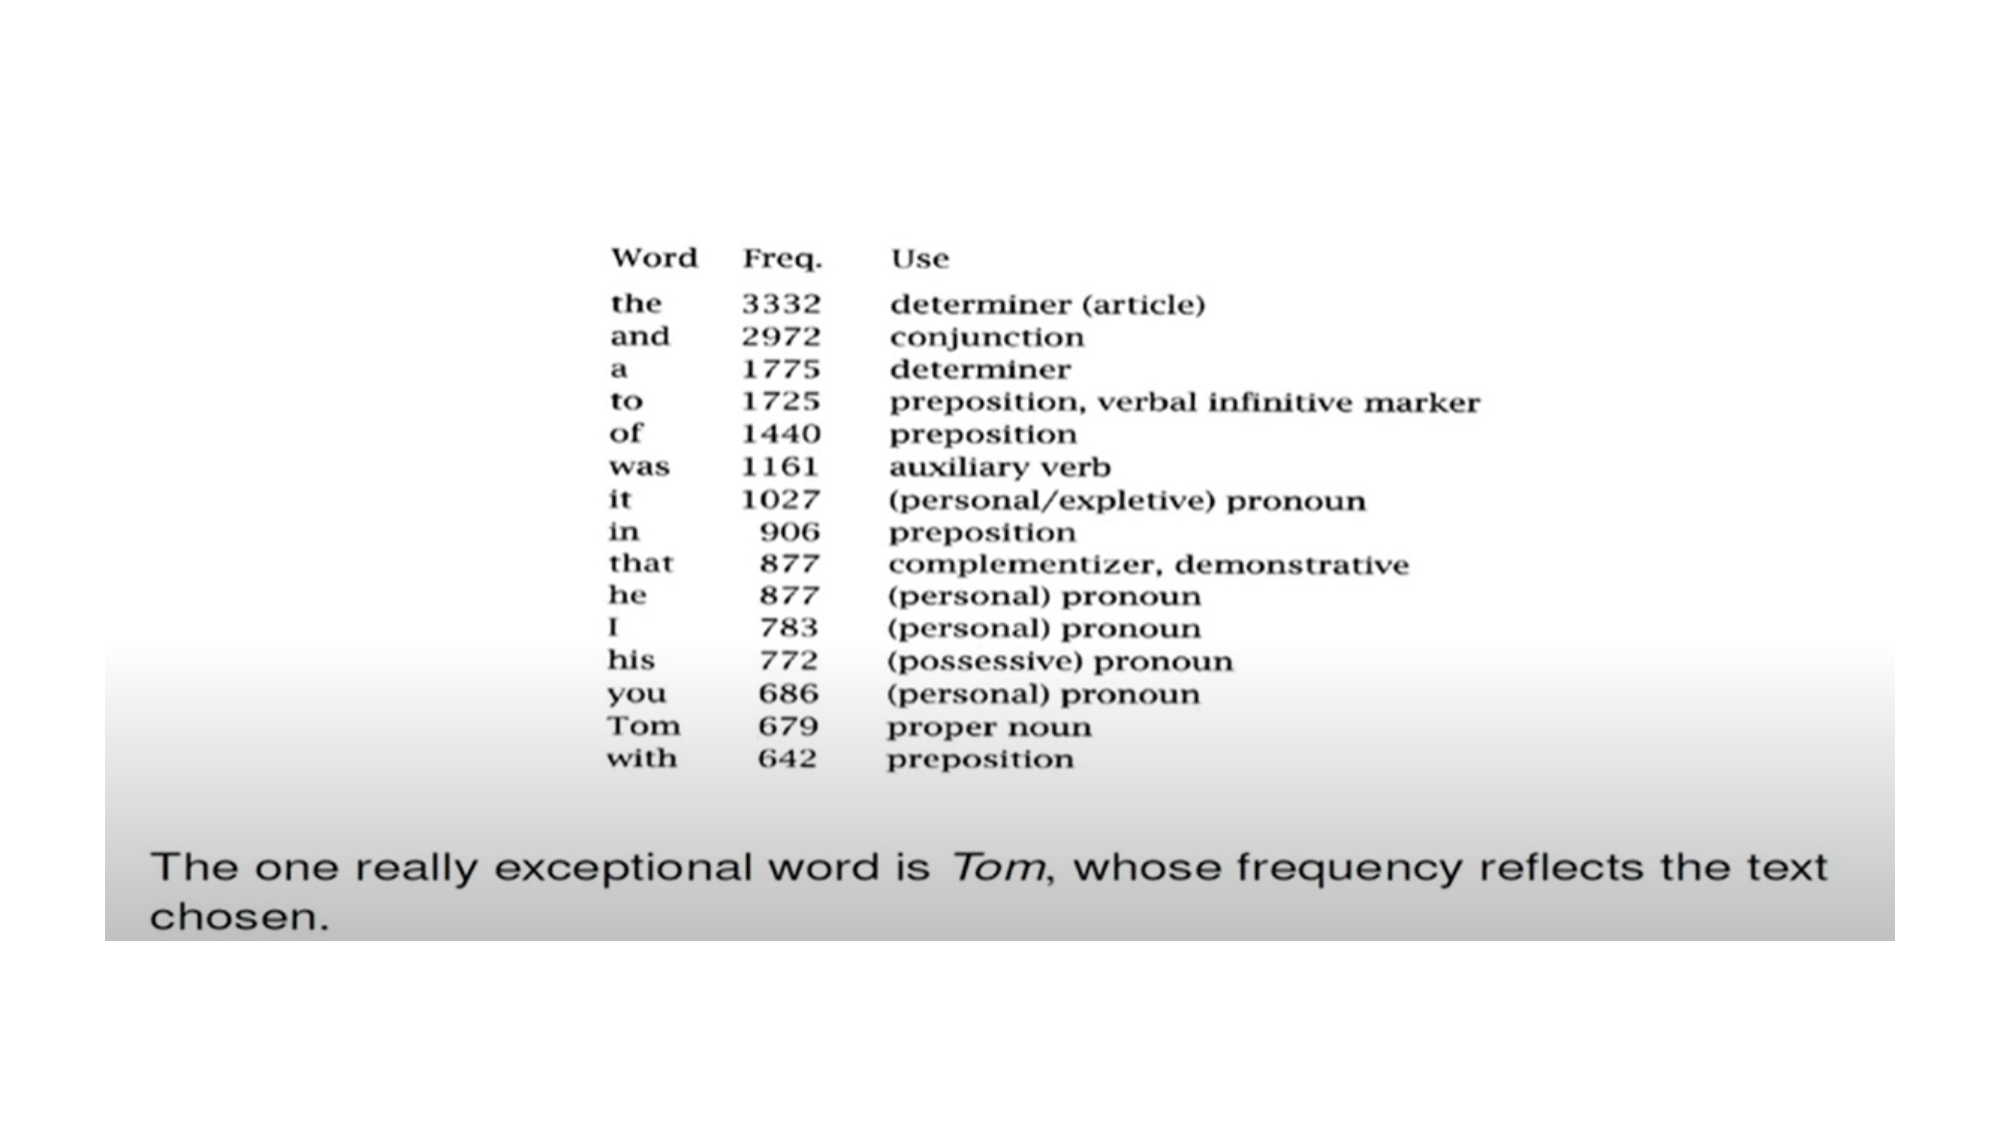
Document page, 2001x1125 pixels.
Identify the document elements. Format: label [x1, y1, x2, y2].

picture [105, 184, 1895, 941]
